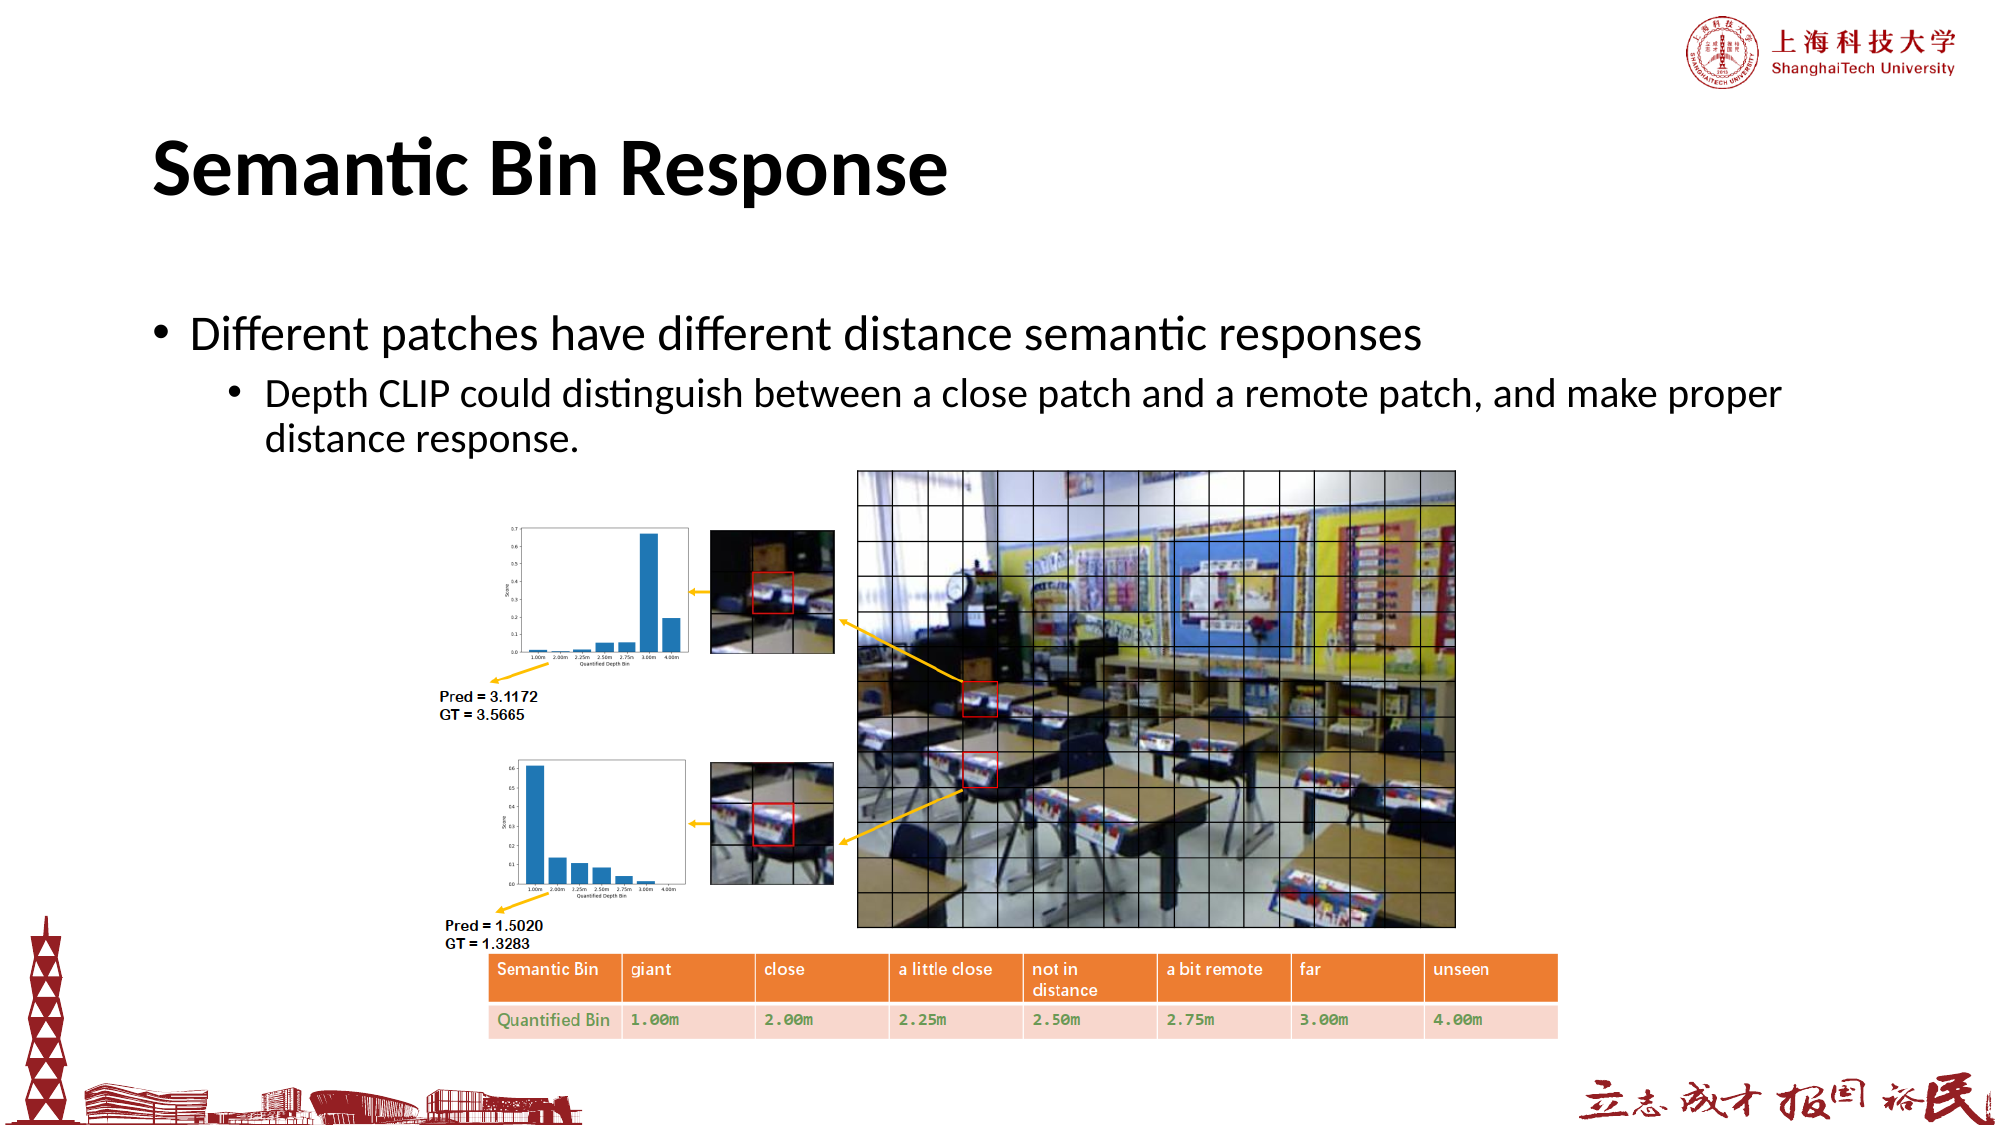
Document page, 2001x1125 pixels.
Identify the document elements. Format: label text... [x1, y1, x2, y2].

slide_number [1412, 1035, 1863, 1096]
slide_number [137, 1042, 588, 1103]
picture [1686, 16, 1955, 89]
title Semantic Bin Response [137, 59, 1863, 278]
picture [420, 454, 1580, 1068]
list Different patches have different distance semantic responses Depth CLIP could distinguish between a close patch and a remote patch, and make proper distance response. [137, 299, 1863, 1014]
